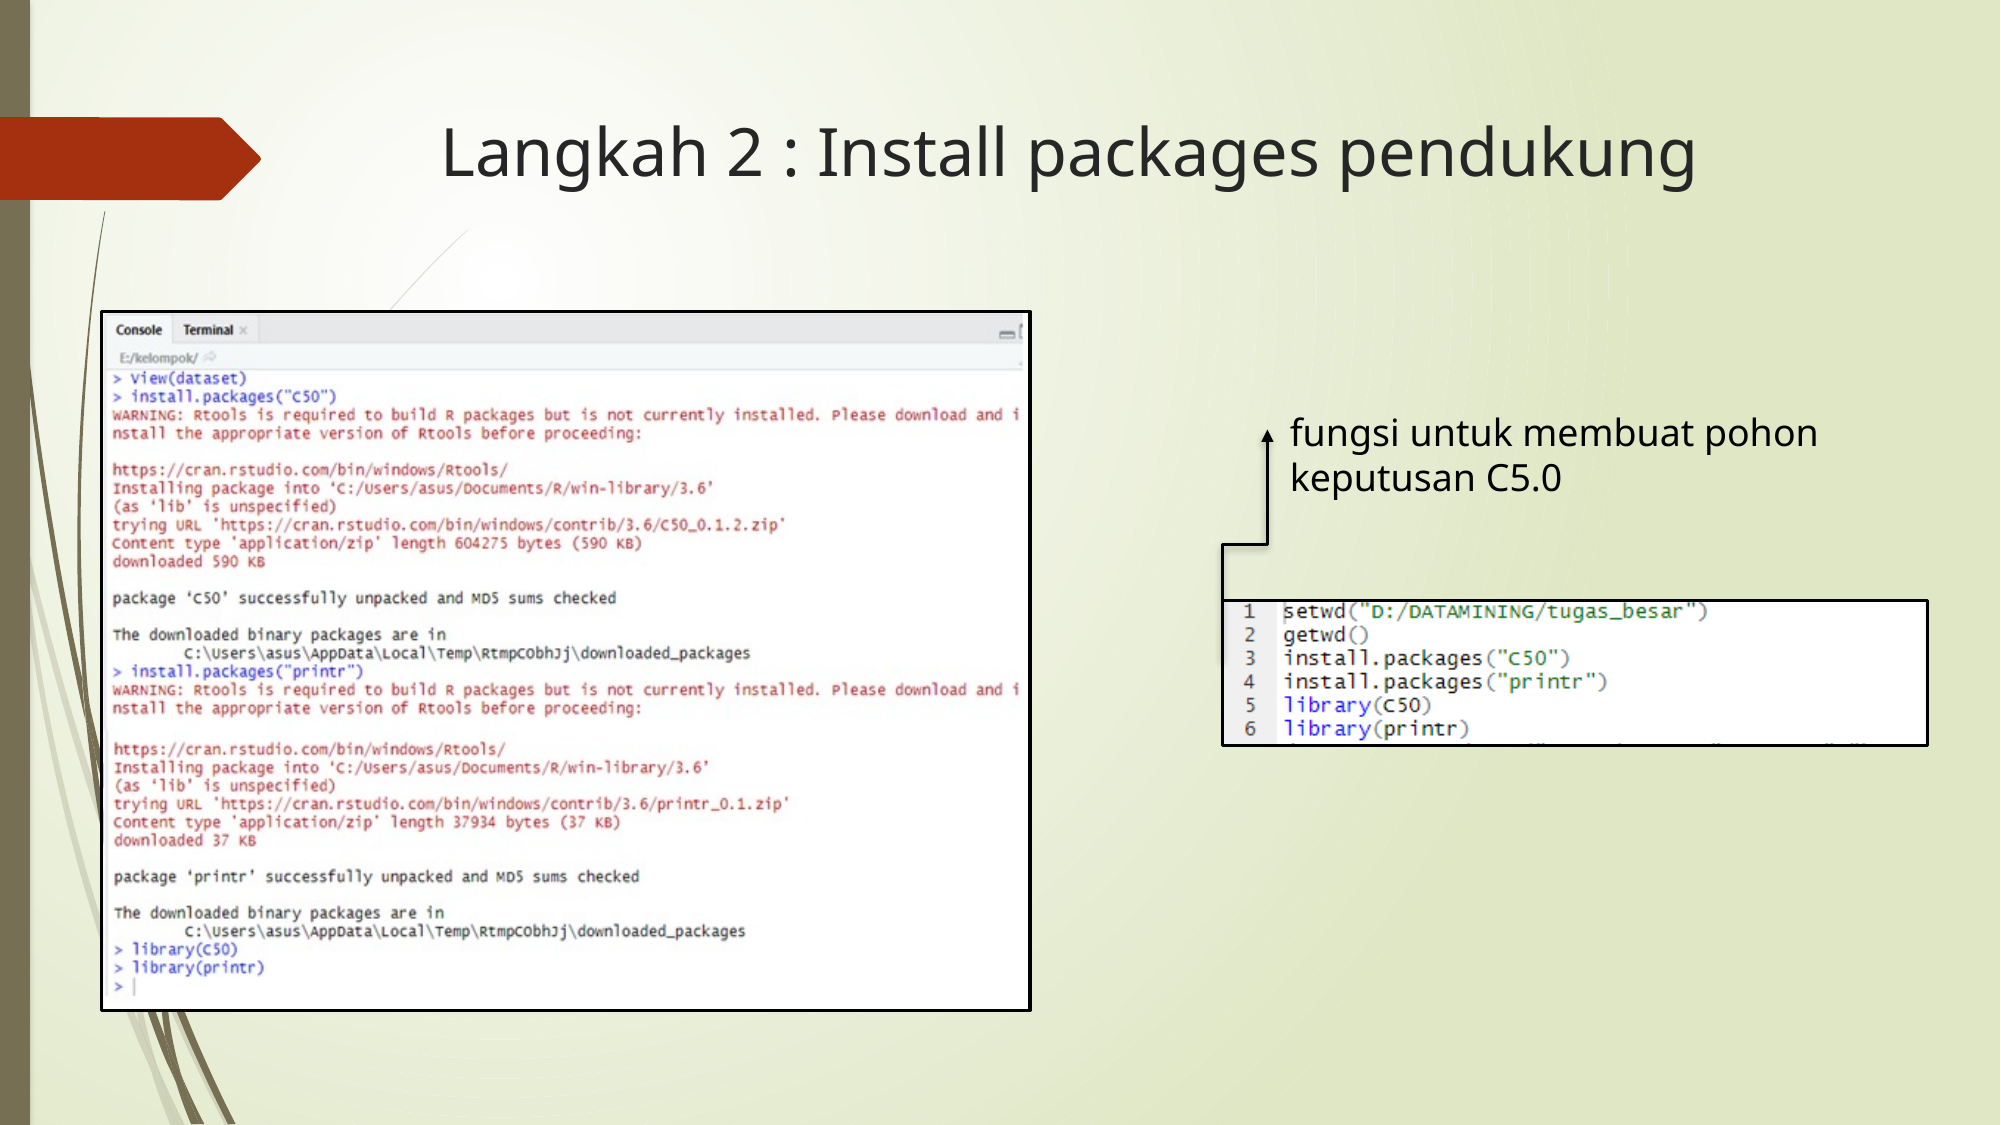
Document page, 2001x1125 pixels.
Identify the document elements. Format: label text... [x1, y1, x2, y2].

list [103, 312, 1029, 1009]
text_box fungsi untuk membuat pohon keputusan C5.0 [1274, 401, 1845, 507]
title Langkah 2 : Install packages pendukung [425, 102, 1888, 313]
picture [1223, 601, 1926, 745]
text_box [1222, 429, 1268, 660]
